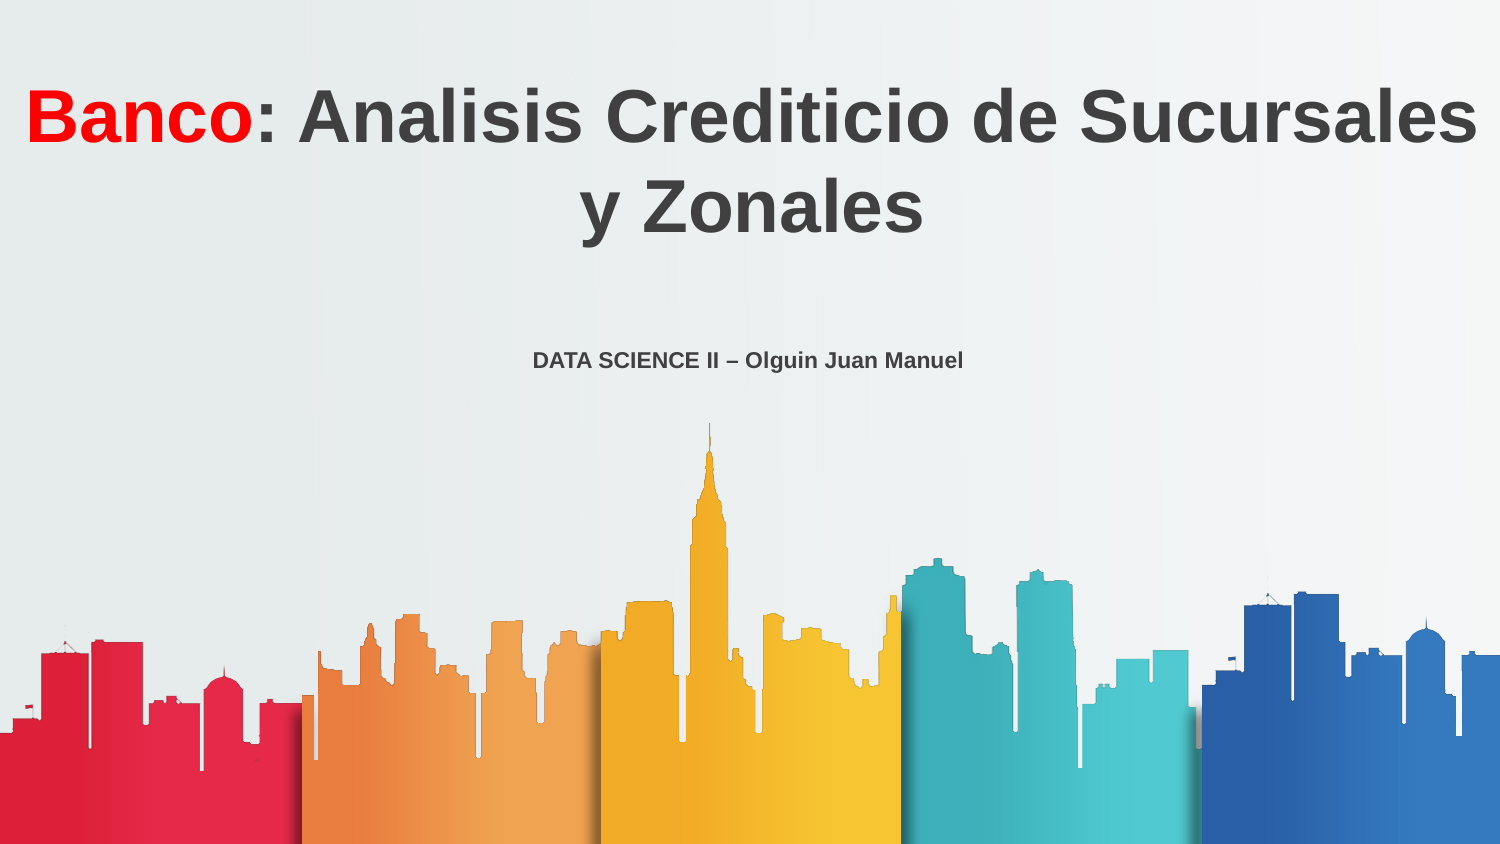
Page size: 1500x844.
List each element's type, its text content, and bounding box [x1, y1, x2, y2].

picture [0, 0, 1500, 844]
list DATA SCIENCE II – Olguin Juan Manuel [0, 324, 1497, 396]
title Banco: Analisis Crediticio de Sucursales y Zonales [3, 113, 1500, 201]
